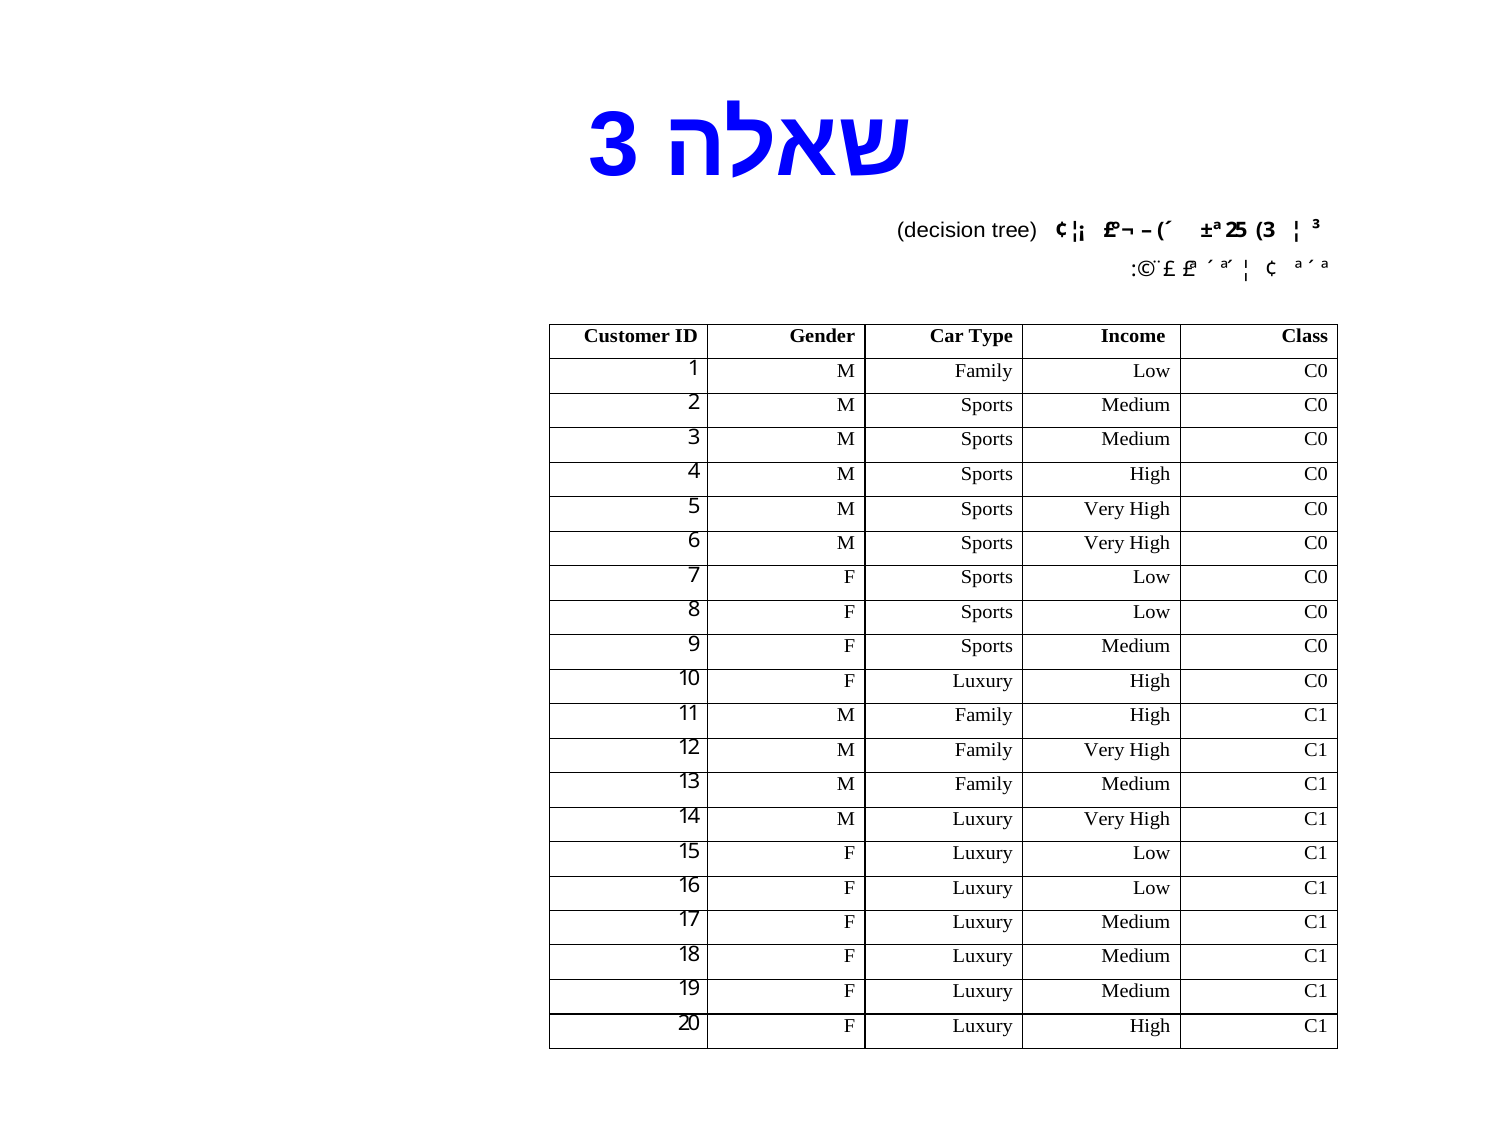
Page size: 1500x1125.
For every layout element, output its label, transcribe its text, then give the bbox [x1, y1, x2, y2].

title שאלה 3 [74, 44, 1426, 233]
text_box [548, 196, 1341, 1087]
